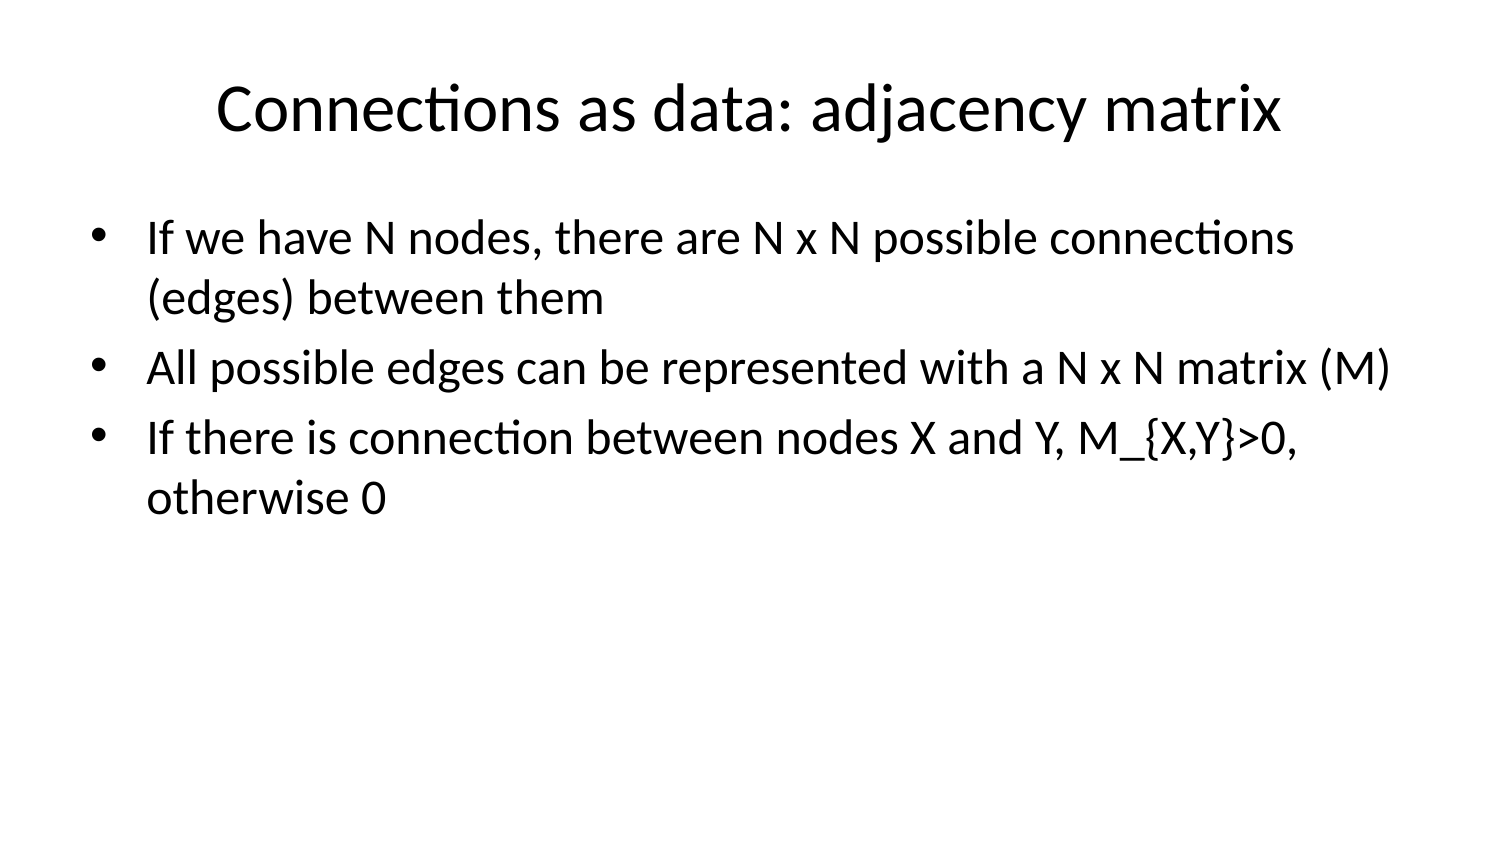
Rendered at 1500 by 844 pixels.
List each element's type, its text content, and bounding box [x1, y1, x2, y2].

title Connections as data: adjacency matrix [75, 33, 1425, 175]
list If we have N nodes, there are N x N possible connections (edges) between them All possible edges can be represented with a N x N matrix (M) If there is connection between nodes X and Y, M_{X,Y}>0, otherwise 0 [75, 196, 1425, 754]
